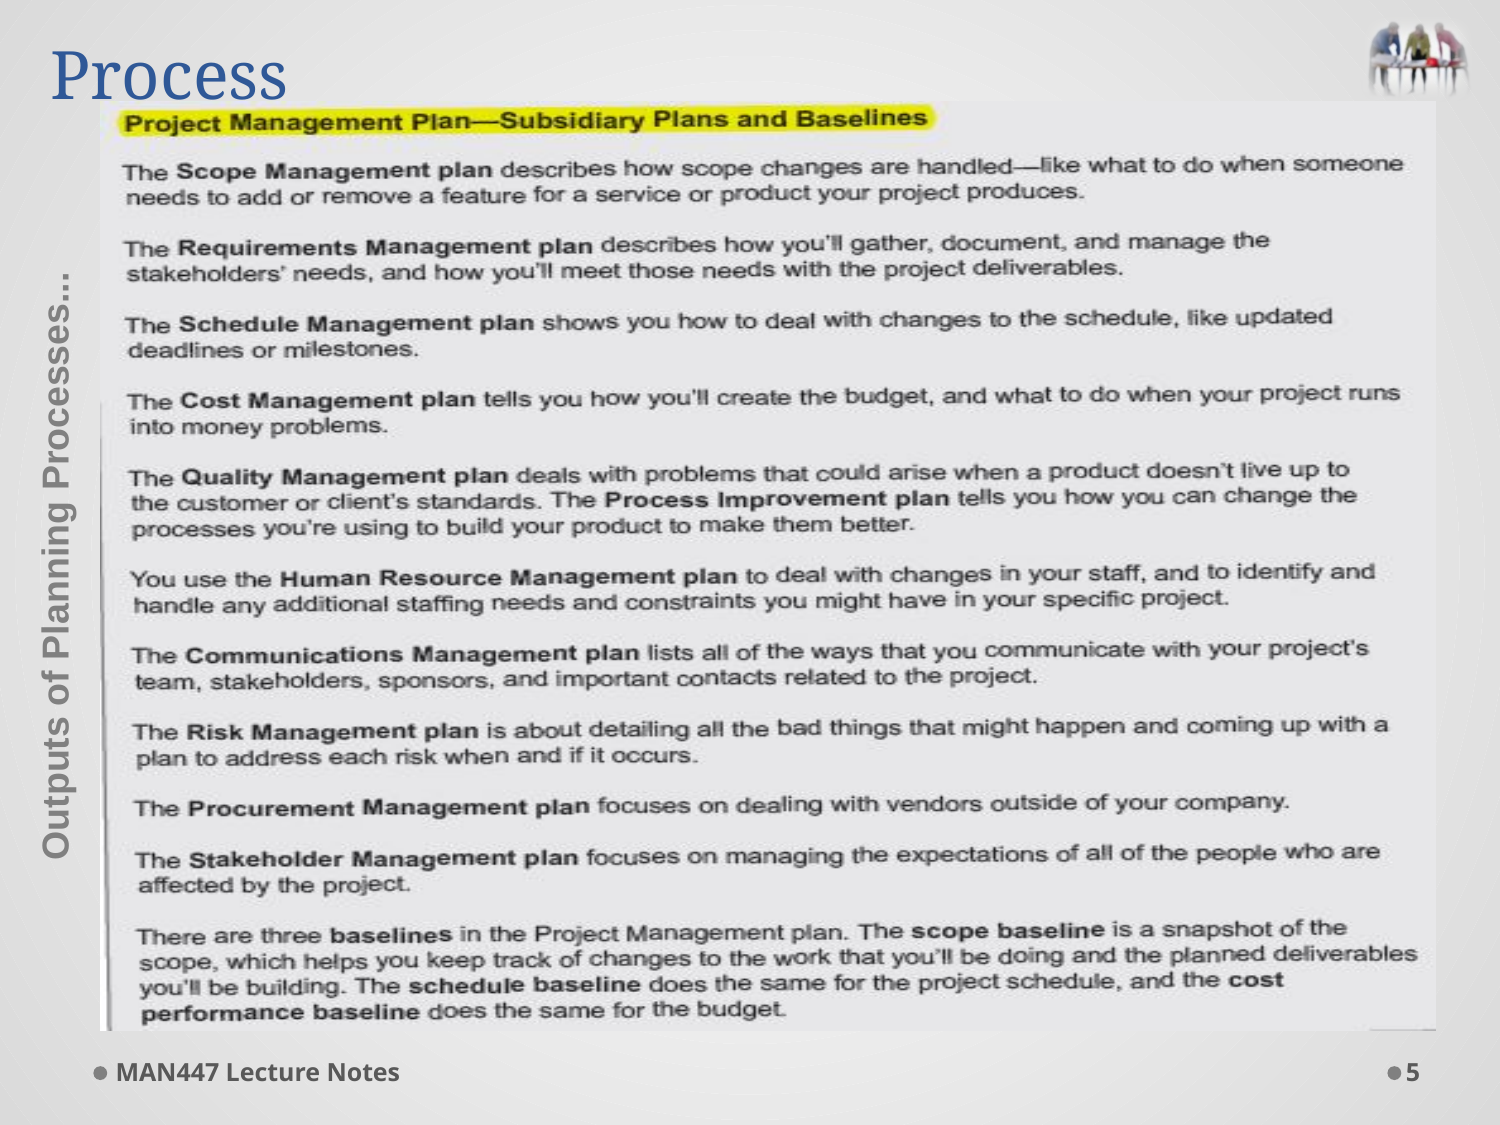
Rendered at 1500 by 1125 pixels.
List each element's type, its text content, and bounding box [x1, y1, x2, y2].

footer MAN447 Lecture Notes [108, 1042, 576, 1103]
text_box Outputs of Planning Processes... [27, 129, 85, 1004]
picture [100, 12, 1477, 1032]
title Develop Project Management Plan Process [35, 66, 1354, 121]
slide_number 5 [1401, 1042, 1494, 1103]
